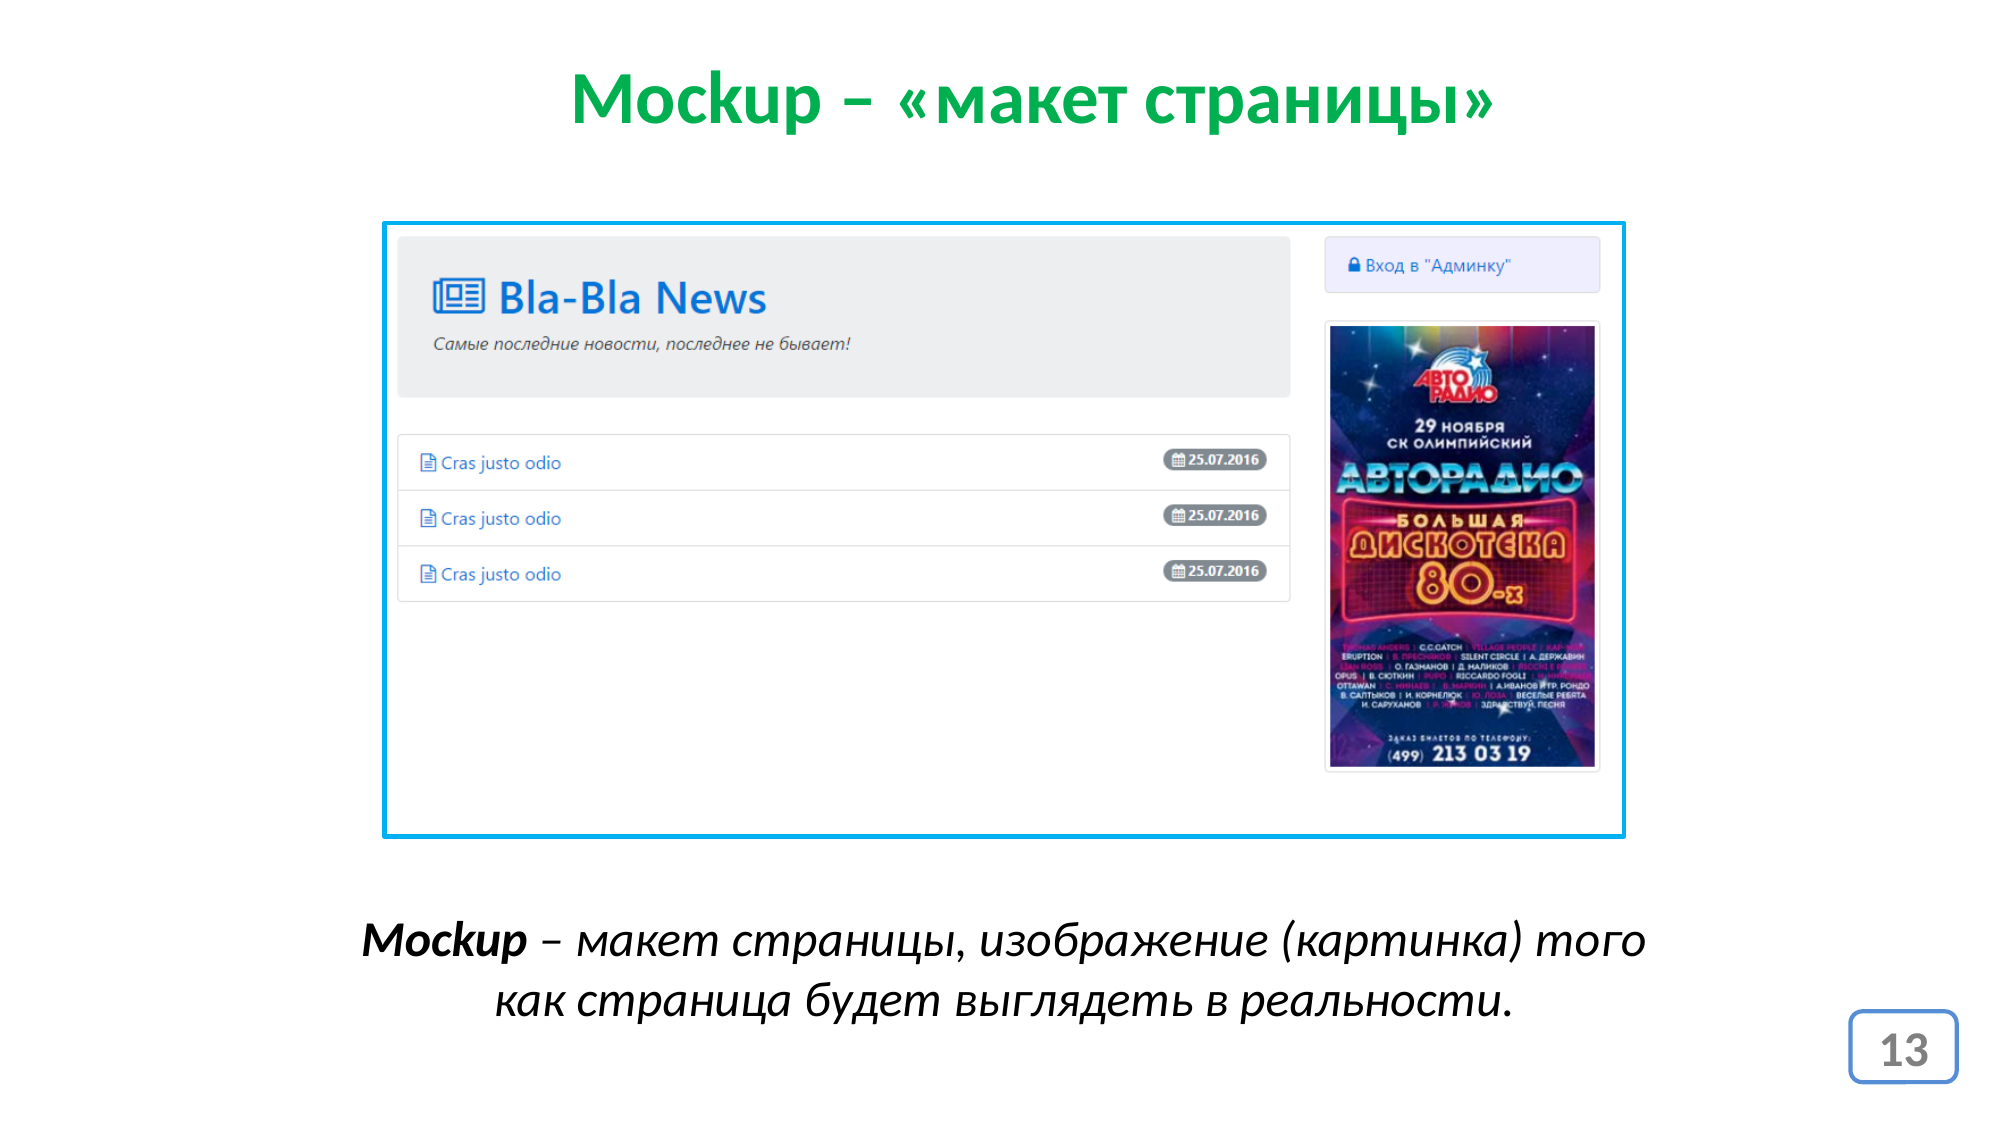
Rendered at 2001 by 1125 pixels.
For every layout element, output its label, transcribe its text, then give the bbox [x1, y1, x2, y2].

picture [388, 226, 1621, 833]
text_box Mockup – макет страницы, изображение (картинка) того как страница будет выглядеть в реальности. [323, 898, 1686, 1034]
text_box Mockup – «макет страницы» [555, 41, 1518, 147]
text_box 13 [1848, 1009, 1959, 1085]
